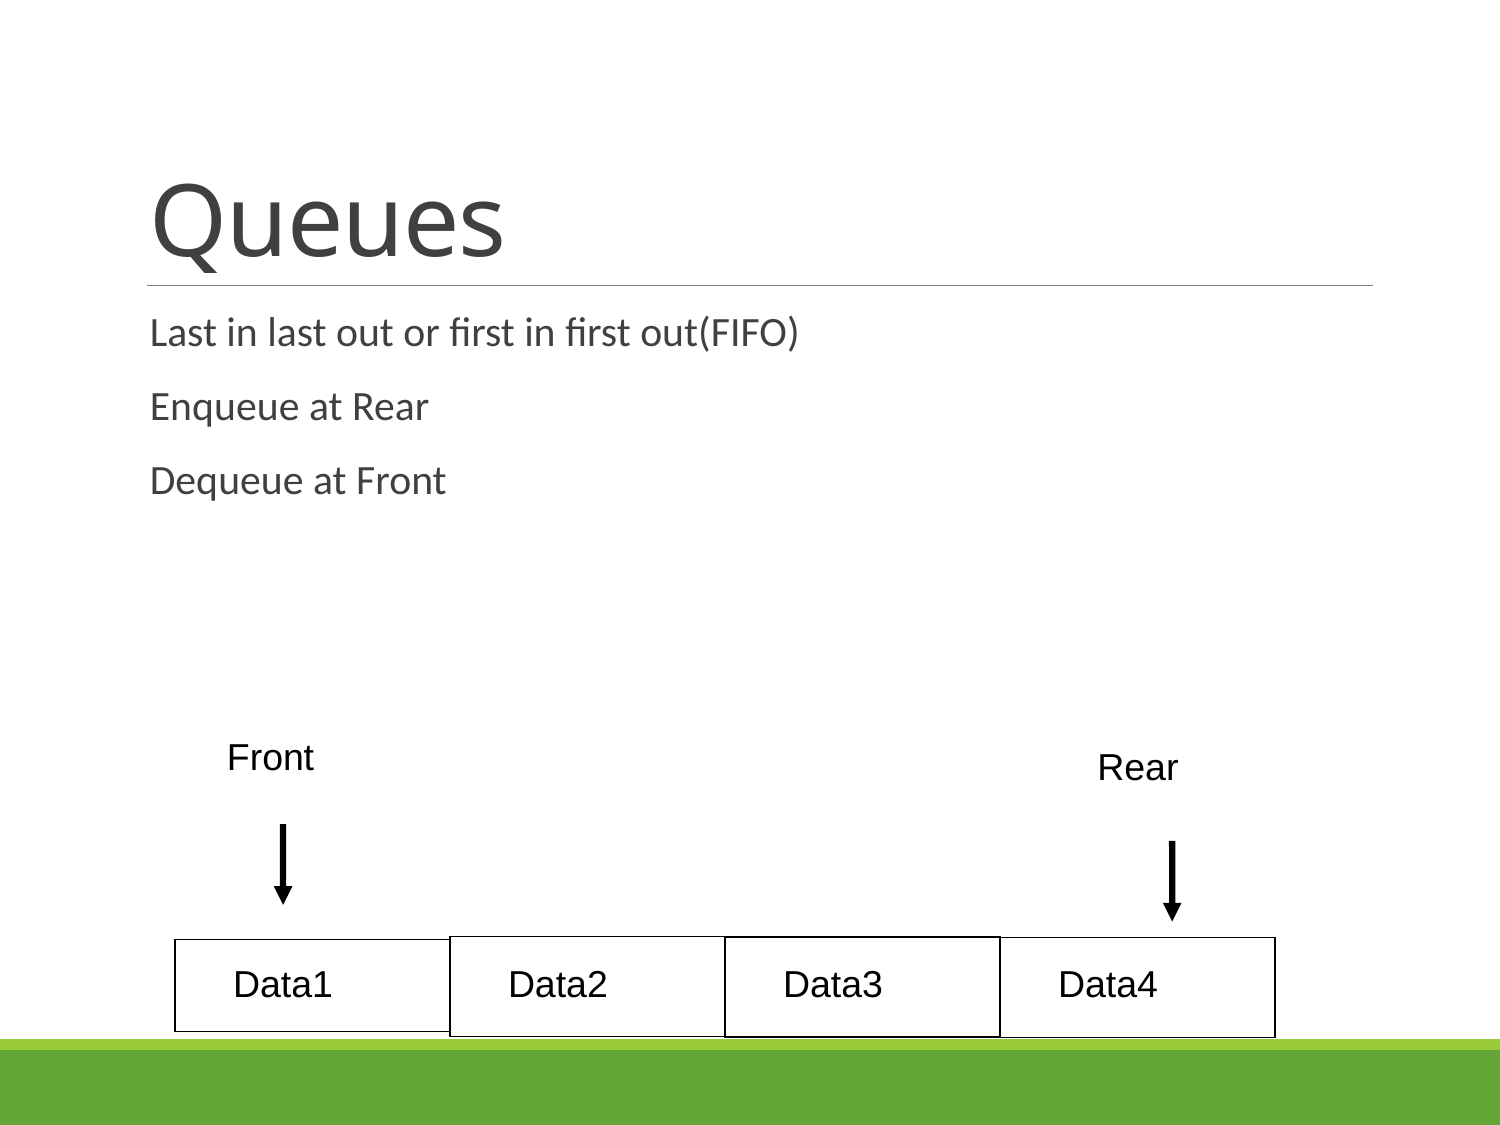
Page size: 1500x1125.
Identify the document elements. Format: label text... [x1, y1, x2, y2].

text_box Data1 [218, 952, 348, 1012]
text_box [276, 824, 290, 905]
text_box Data3 [768, 952, 898, 1012]
text_box Rear [1082, 735, 1194, 796]
text_box [450, 936, 725, 1037]
text_box [999, 937, 1275, 1038]
text_box Front [212, 725, 330, 786]
title Queues [134, 47, 1373, 285]
text_box Data2 [493, 952, 623, 1012]
text_box [174, 939, 450, 1032]
text_box [1165, 840, 1179, 922]
text_box Data4 [1043, 952, 1173, 1012]
text_box [725, 936, 1000, 1037]
list Last in last out or first in first out(FIFO) Enqueue at Rear Dequeue at Front [134, 302, 1373, 963]
